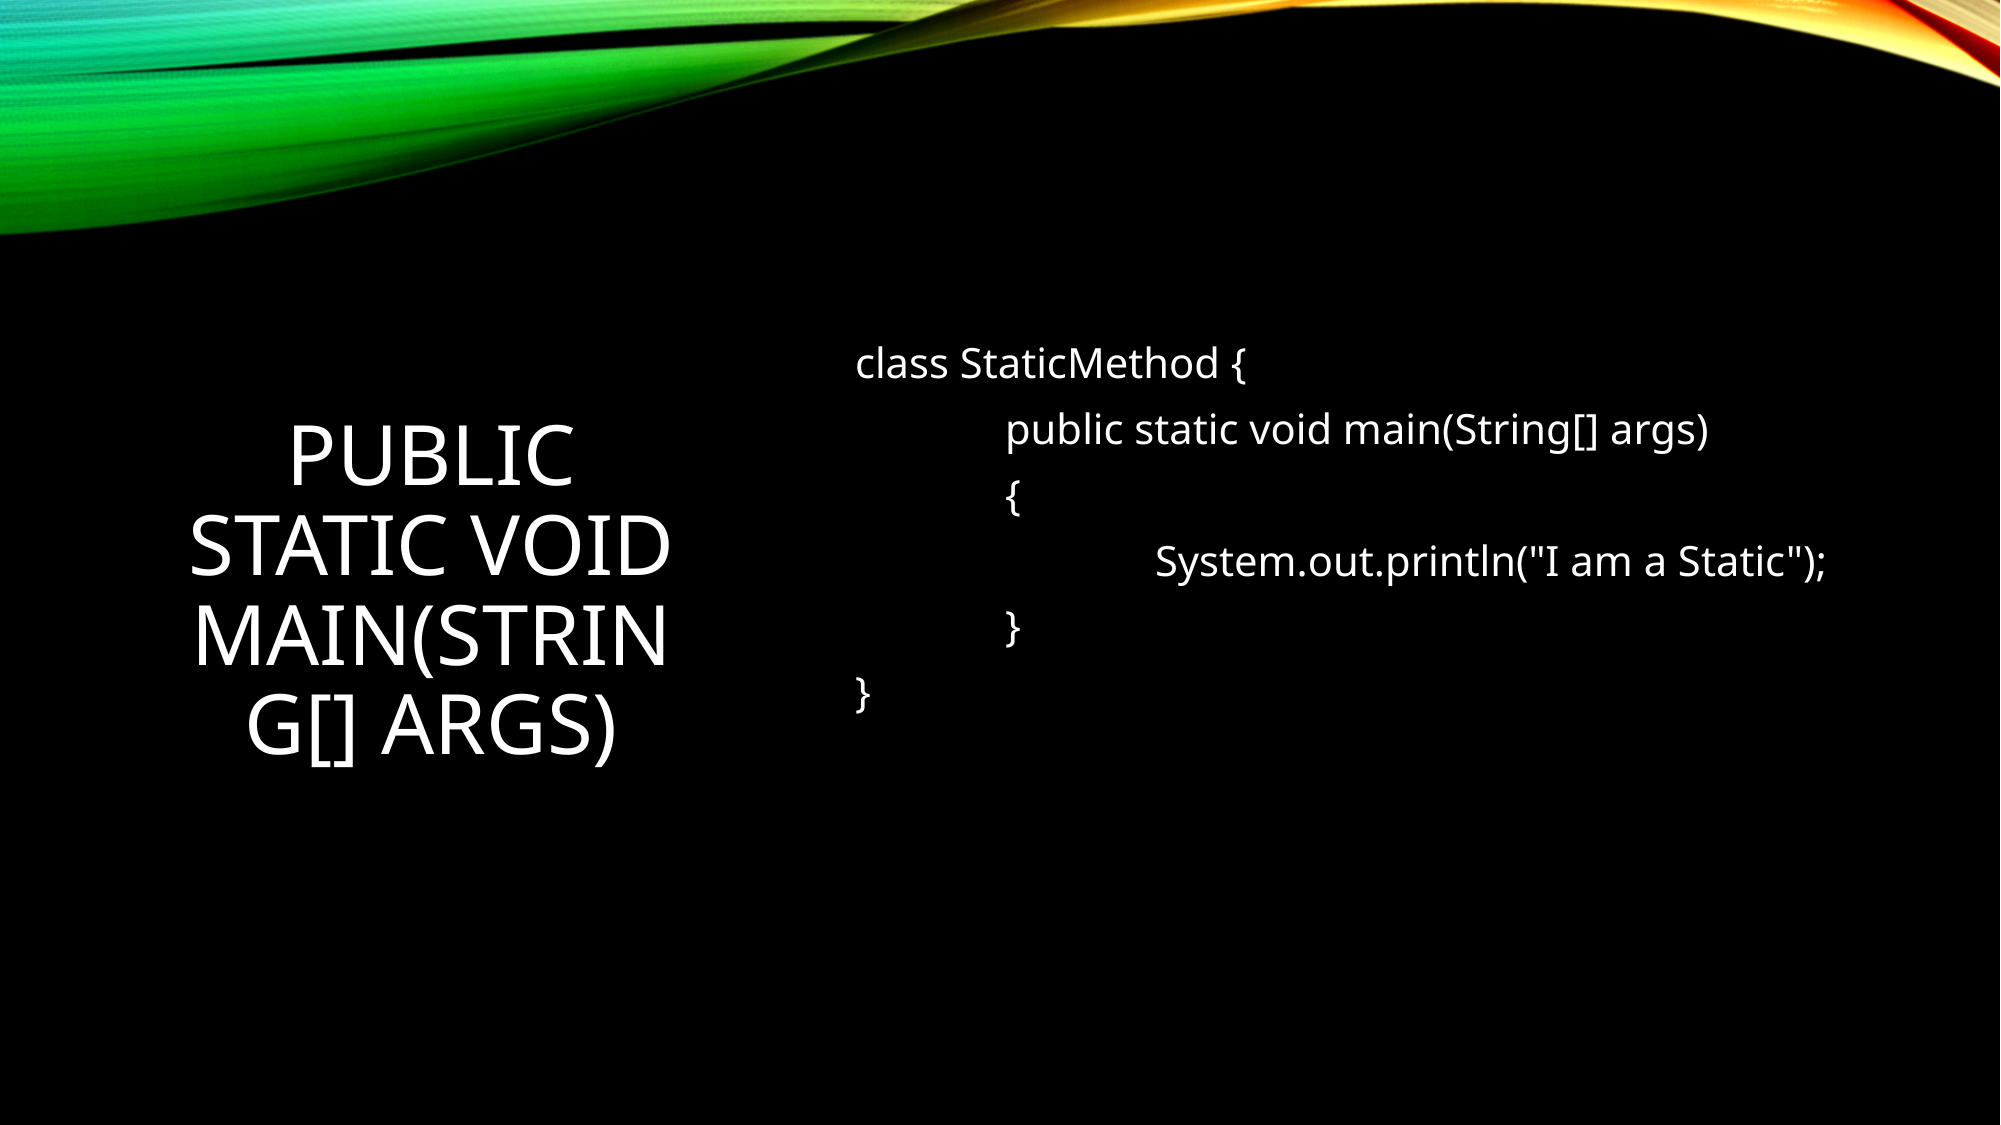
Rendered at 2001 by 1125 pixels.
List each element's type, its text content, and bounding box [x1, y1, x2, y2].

title public static void main(String[] args) [148, 396, 715, 790]
picture [0, 0, 2000, 237]
list class StaticMethod { public static void main(String[] args) { System.out.println("I am a Static"); } } [840, 131, 1871, 993]
